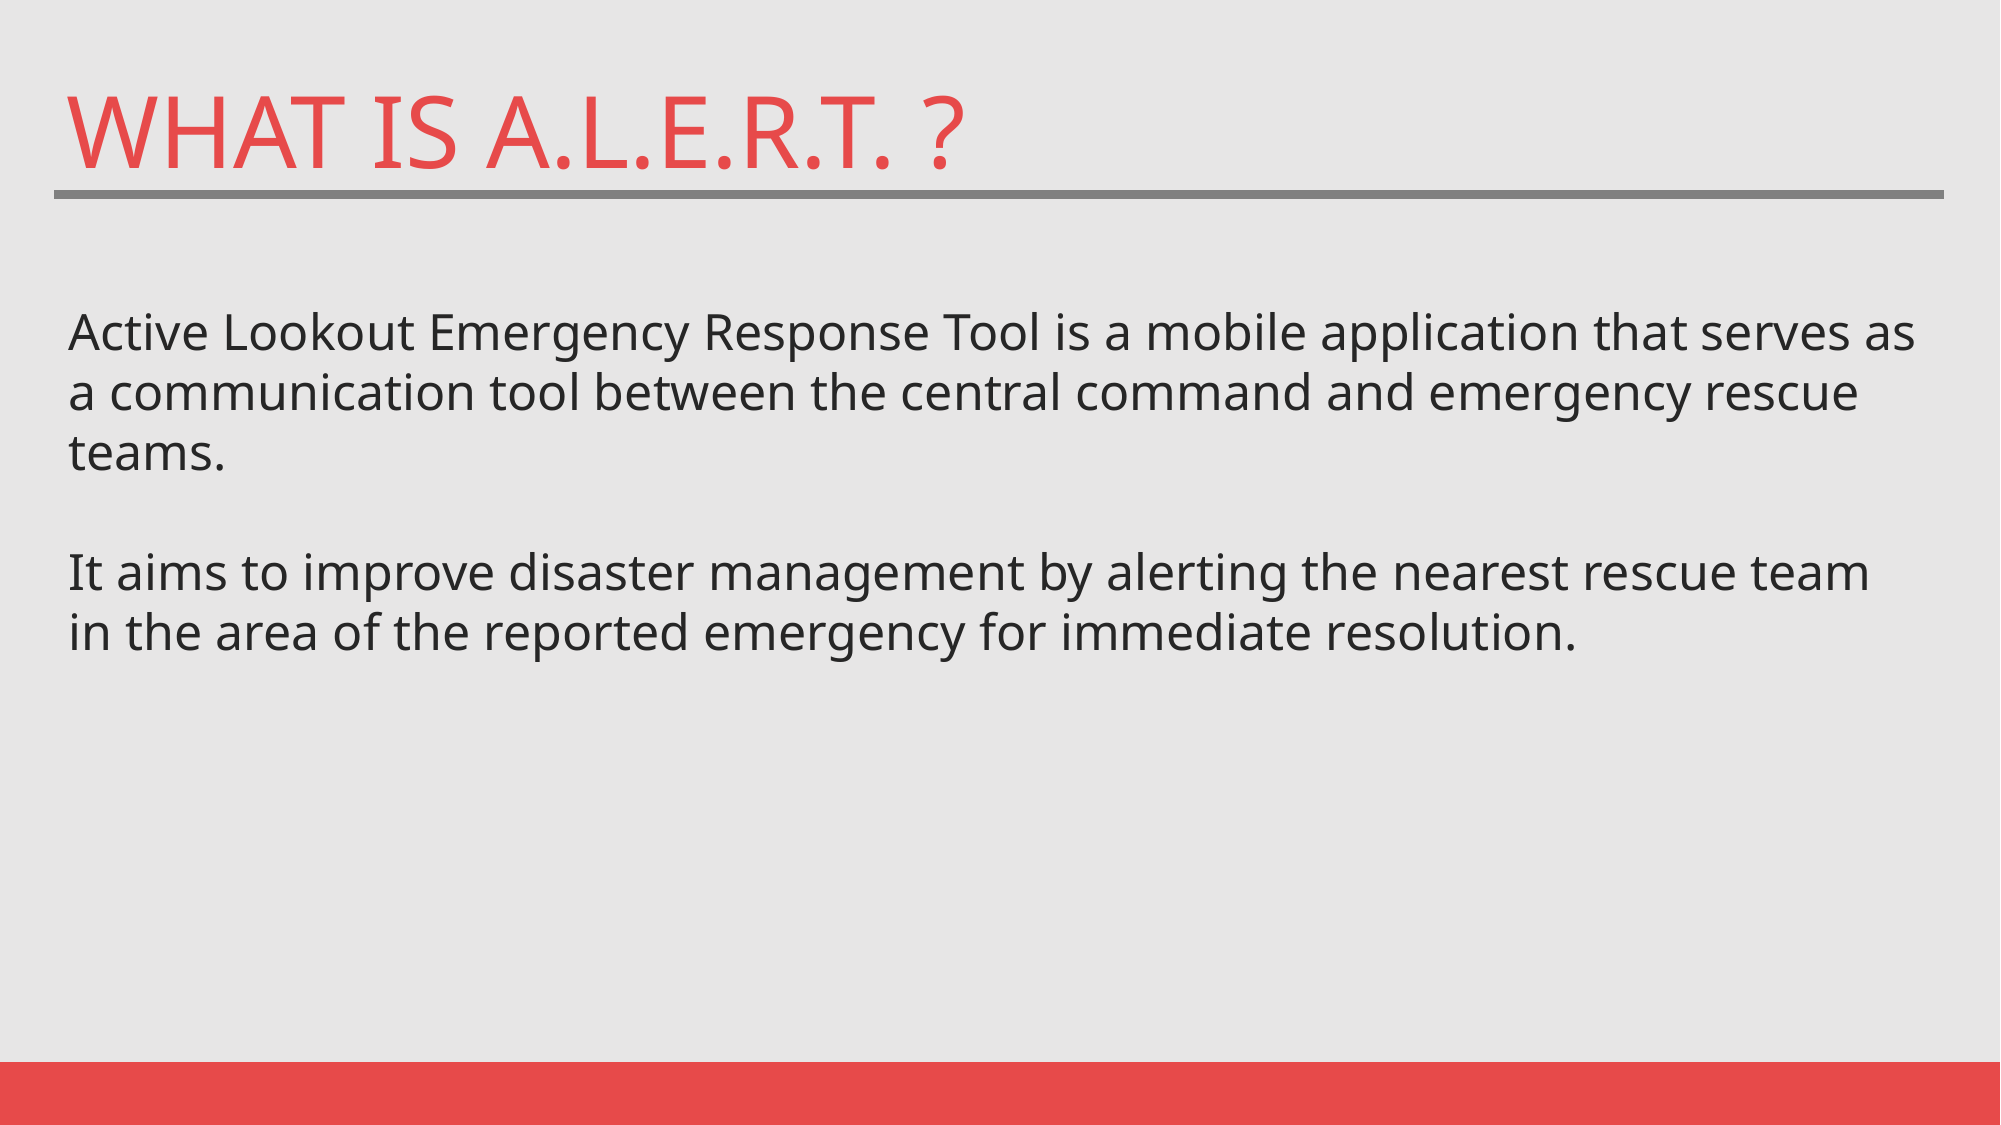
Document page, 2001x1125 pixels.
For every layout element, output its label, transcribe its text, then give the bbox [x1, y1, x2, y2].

text_box WHAT IS A.L.E.R.T. ? [51, 60, 1243, 196]
text_box Active Lookout Emergency Response Tool is a mobile application that serves as a communication tool between the central command and emergency rescue teams. It aims to improve disaster management by alerting the nearest rescue team in the area of the reported emergency for immediate resolution. [54, 292, 1944, 668]
text_box [0, 1062, 2000, 1125]
